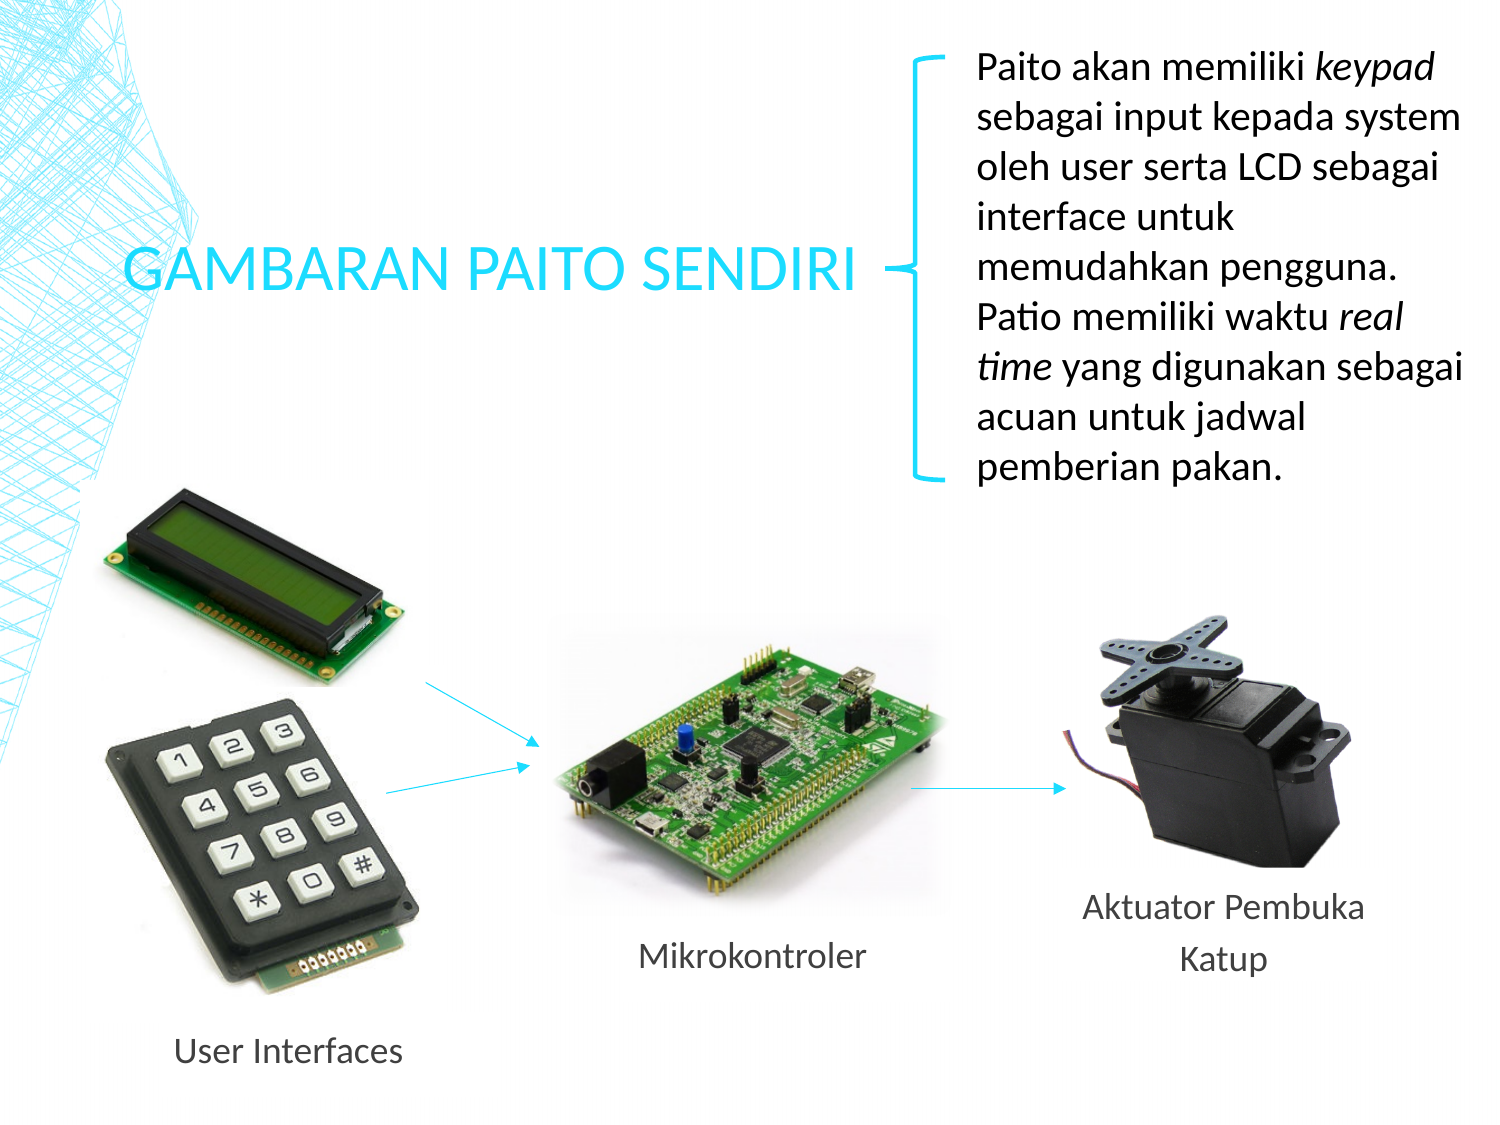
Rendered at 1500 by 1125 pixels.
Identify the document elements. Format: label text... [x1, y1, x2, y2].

text_box [885, 56, 946, 479]
title Gambaran paito sendiri [107, 99, 886, 312]
picture [0, 0, 1500, 1125]
text_box Paito akan memiliki keypad sebagai input kepada system oleh user serta LCD sebagai interface untuk memudahkan pengguna. Patio memiliki waktu real time yang digunakan sebagai acuan untuk jadwal pemberian pakan. [961, 31, 1484, 497]
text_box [79, 479, 1387, 1098]
